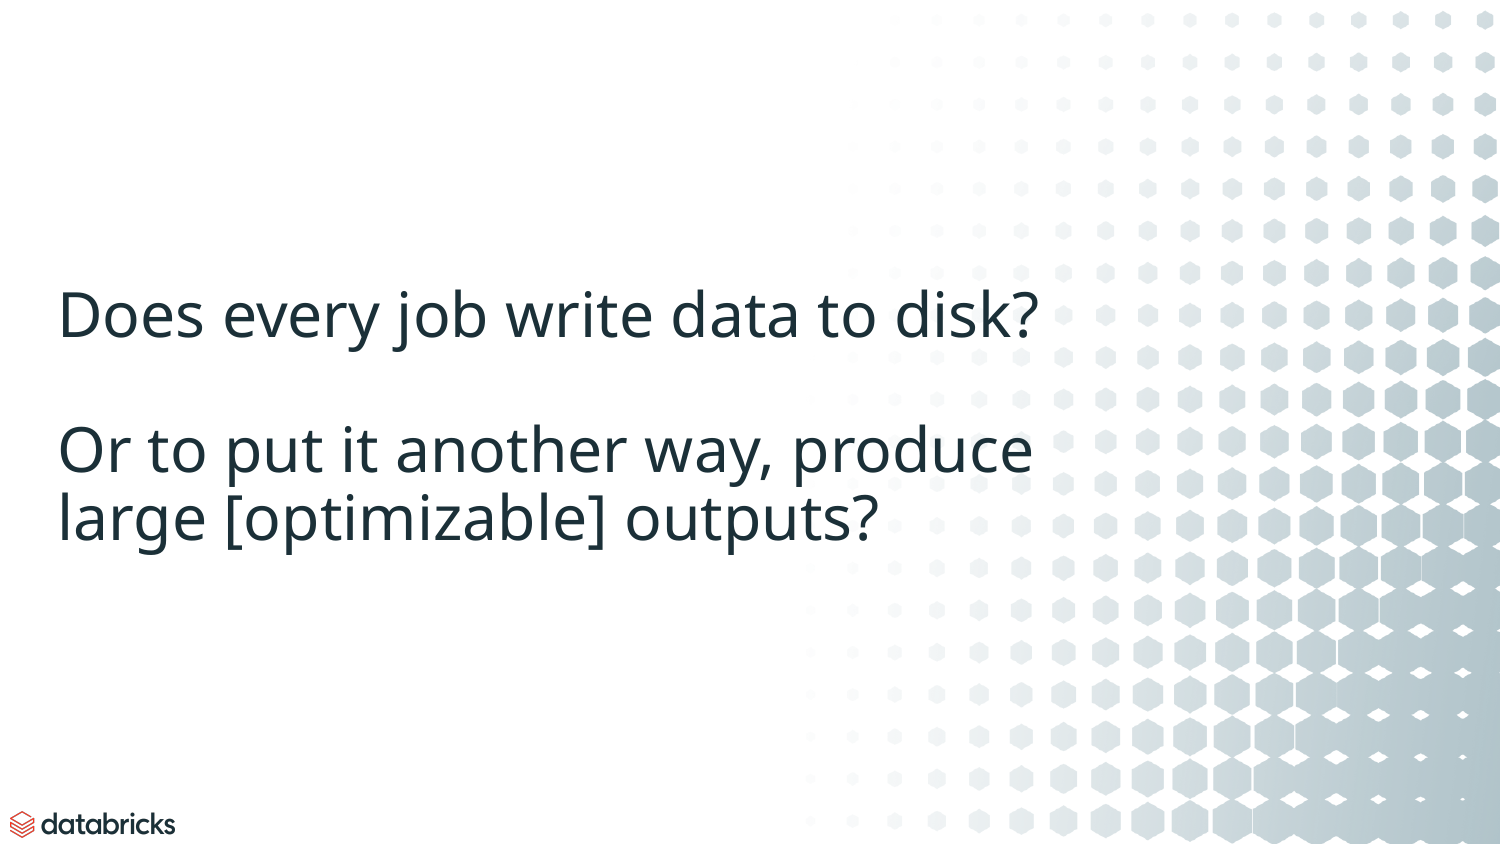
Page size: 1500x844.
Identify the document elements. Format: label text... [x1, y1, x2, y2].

list Does every job write data to disk? Or to put it another way, produce large [optimizable] outputs? [57, 0, 1500, 838]
picture [10, 811, 57, 838]
